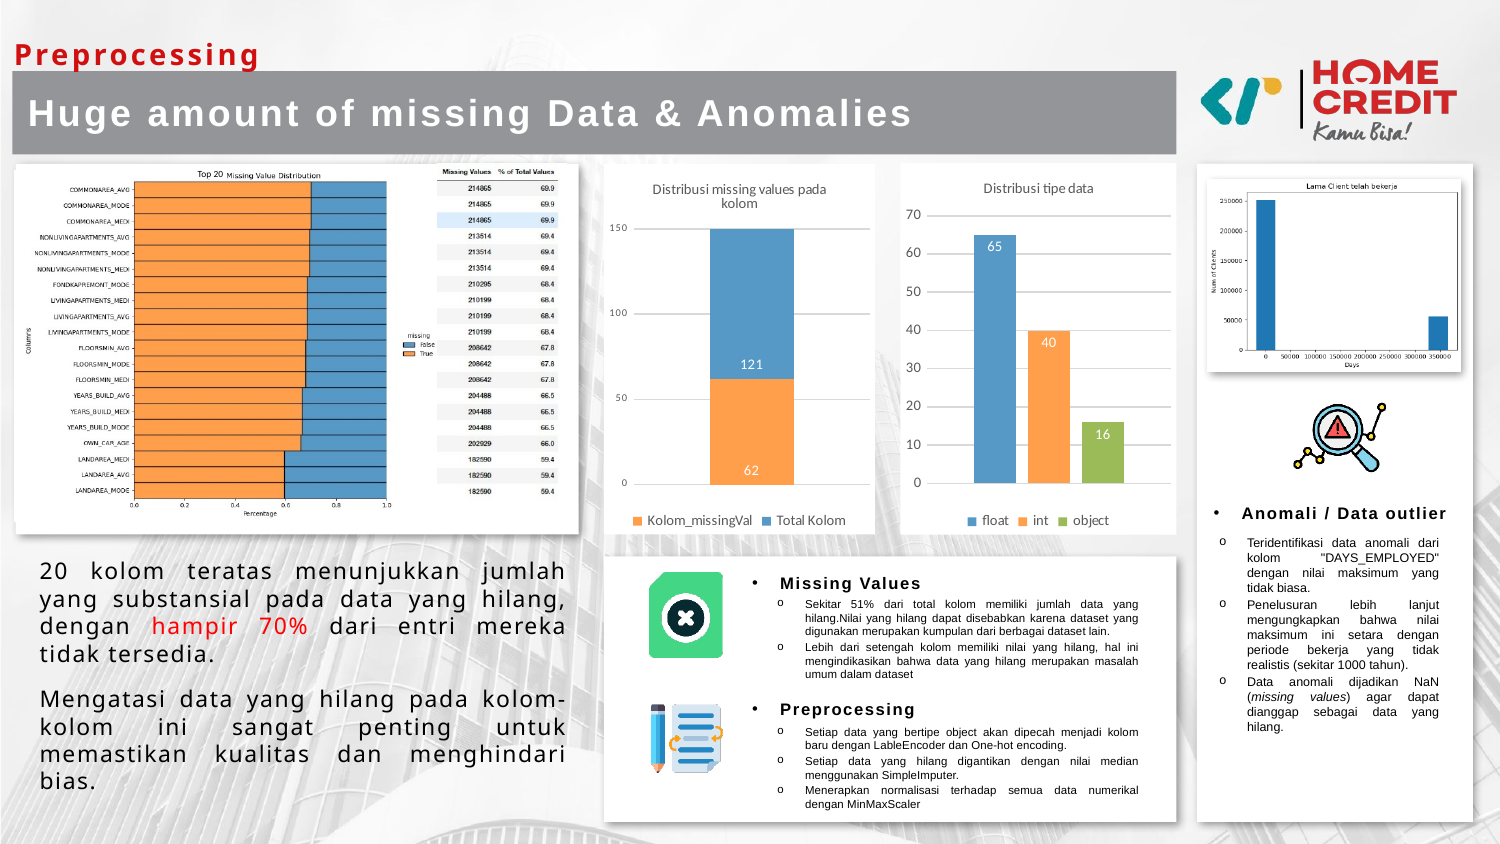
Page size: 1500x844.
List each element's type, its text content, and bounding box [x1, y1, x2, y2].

text_box 20 kolom teratas menunjukkan jumlah yang substansial pada data yang hilang, dengan hampir 70% dari entri mereka tidak tersedia. [37, 554, 579, 667]
text_box Anomali / Data outlier [1211, 500, 1468, 523]
text_box Setiap data yang bertipe object akan dipecah menjadi kolom baru dengan LableEncoder dan One-hot encoding. Setiap data yang hilang digantikan dengan nilai median menggunakan SimpleImputer. Menerapkan normalisasi terhadap semua data numerikal dengan MinMaxScaler [774, 722, 1150, 811]
picture [0, 0, 1500, 844]
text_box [14, 163, 579, 535]
chart [603, 163, 876, 535]
title Huge amount of missing Data & Anomalies [25, 87, 922, 231]
text_box Preprocessing [750, 696, 972, 719]
text_box Missing Values [750, 570, 972, 593]
text_box Preprocessing [11, 33, 507, 71]
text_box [182, 160, 242, 188]
text_box [1195, 161, 1475, 824]
text_box Sekitar 51% dari total kolom memiliki jumlah data yang hilang.Nilai yang hilang dapat disebabkan karena dataset yang digunakan merupakan kumpulan dari berbagai dataset lain. Lebih dari setengah kolom memiliki nilai yang hilang, hal ini mengindikasikan bahwa data yang hilang merupakan masalah umum dalam dataset [774, 594, 1150, 682]
text_box [10, 69, 1178, 157]
text_box [602, 554, 1178, 824]
text_box Teridentifikasi data anomali dari kolom "DAYS_EMPLOYED" dengan nilai maksimum yang tidak biasa. Penelusuran lebih lanjut mengungkapkan bahwa nilai maksimum ini setara dengan periode bekerja yang tidak realistis (sekitar 1000 tahun). Data anomali dijadikan NaN (missing values) agar dapat dianggap sebagai data yang hilang. [1216, 532, 1450, 734]
chart [900, 162, 1177, 535]
text_box Mengatasi data yang hilang pada kolom-kolom ini sangat penting untuk memastikan kualitas dan menghindari bias. [37, 682, 579, 795]
